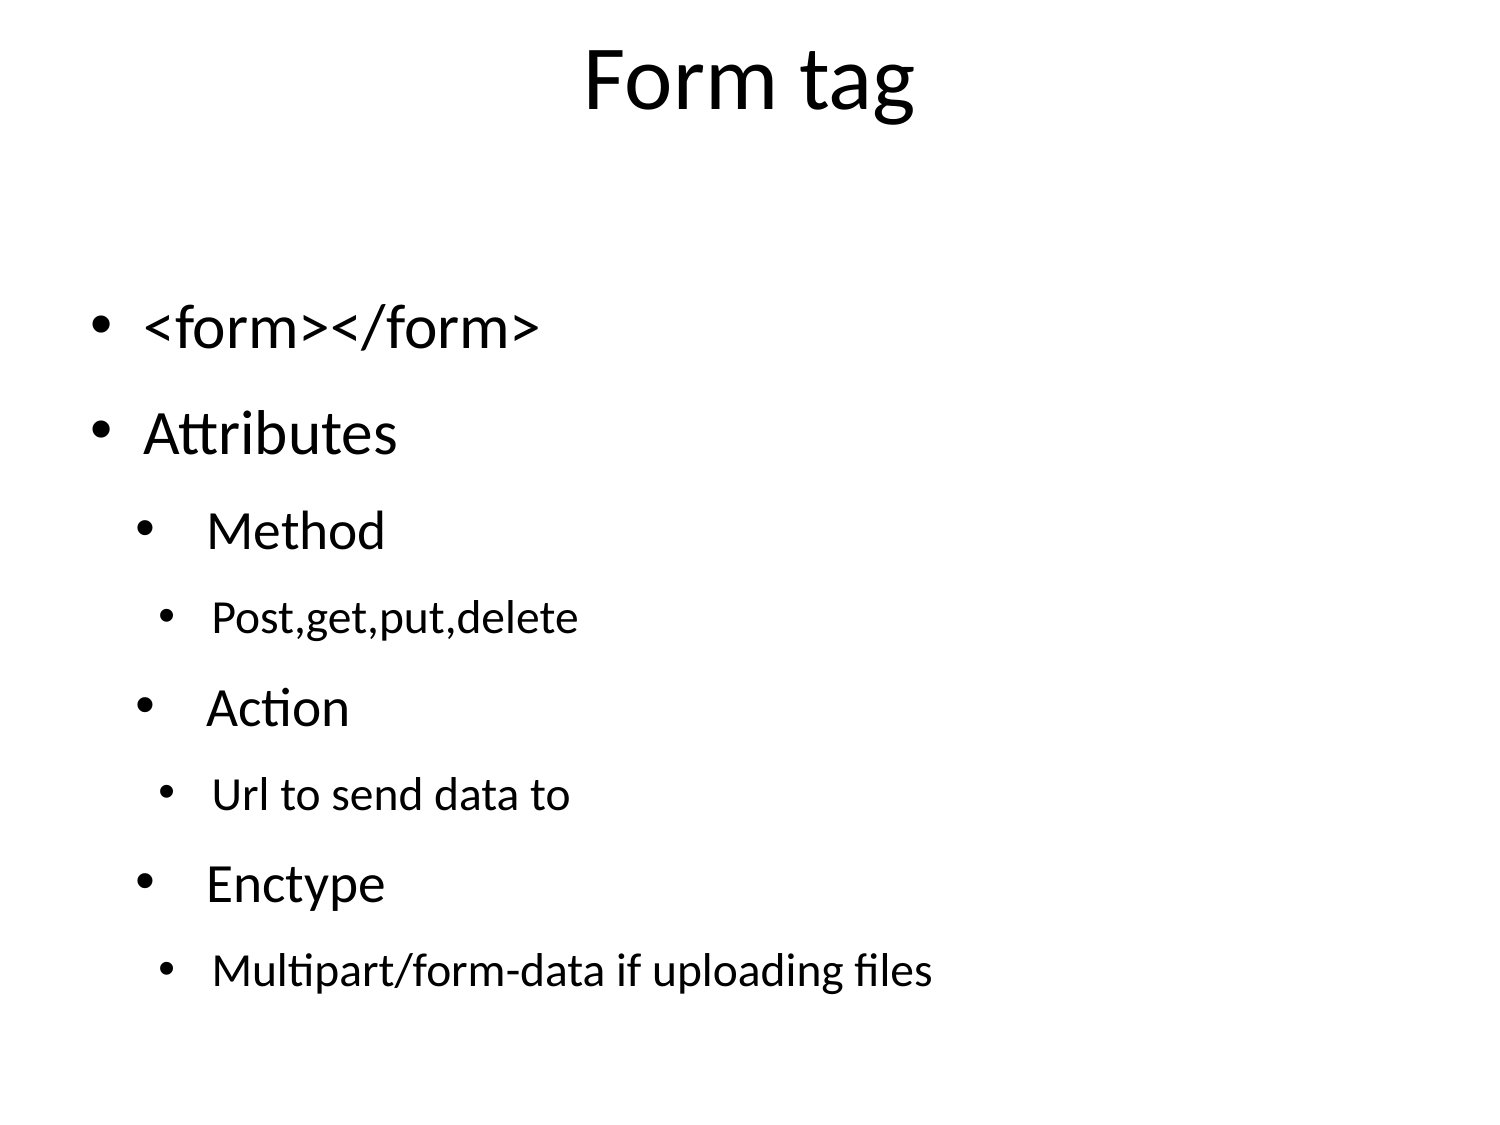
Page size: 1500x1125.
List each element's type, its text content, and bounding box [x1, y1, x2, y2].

list <form></form> Attributes Method Post,get,put,delete Action Url to send data to Enctype Multipart/form-data if uploading files [75, 262, 1425, 1005]
title Form tag [75, 45, 1425, 233]
